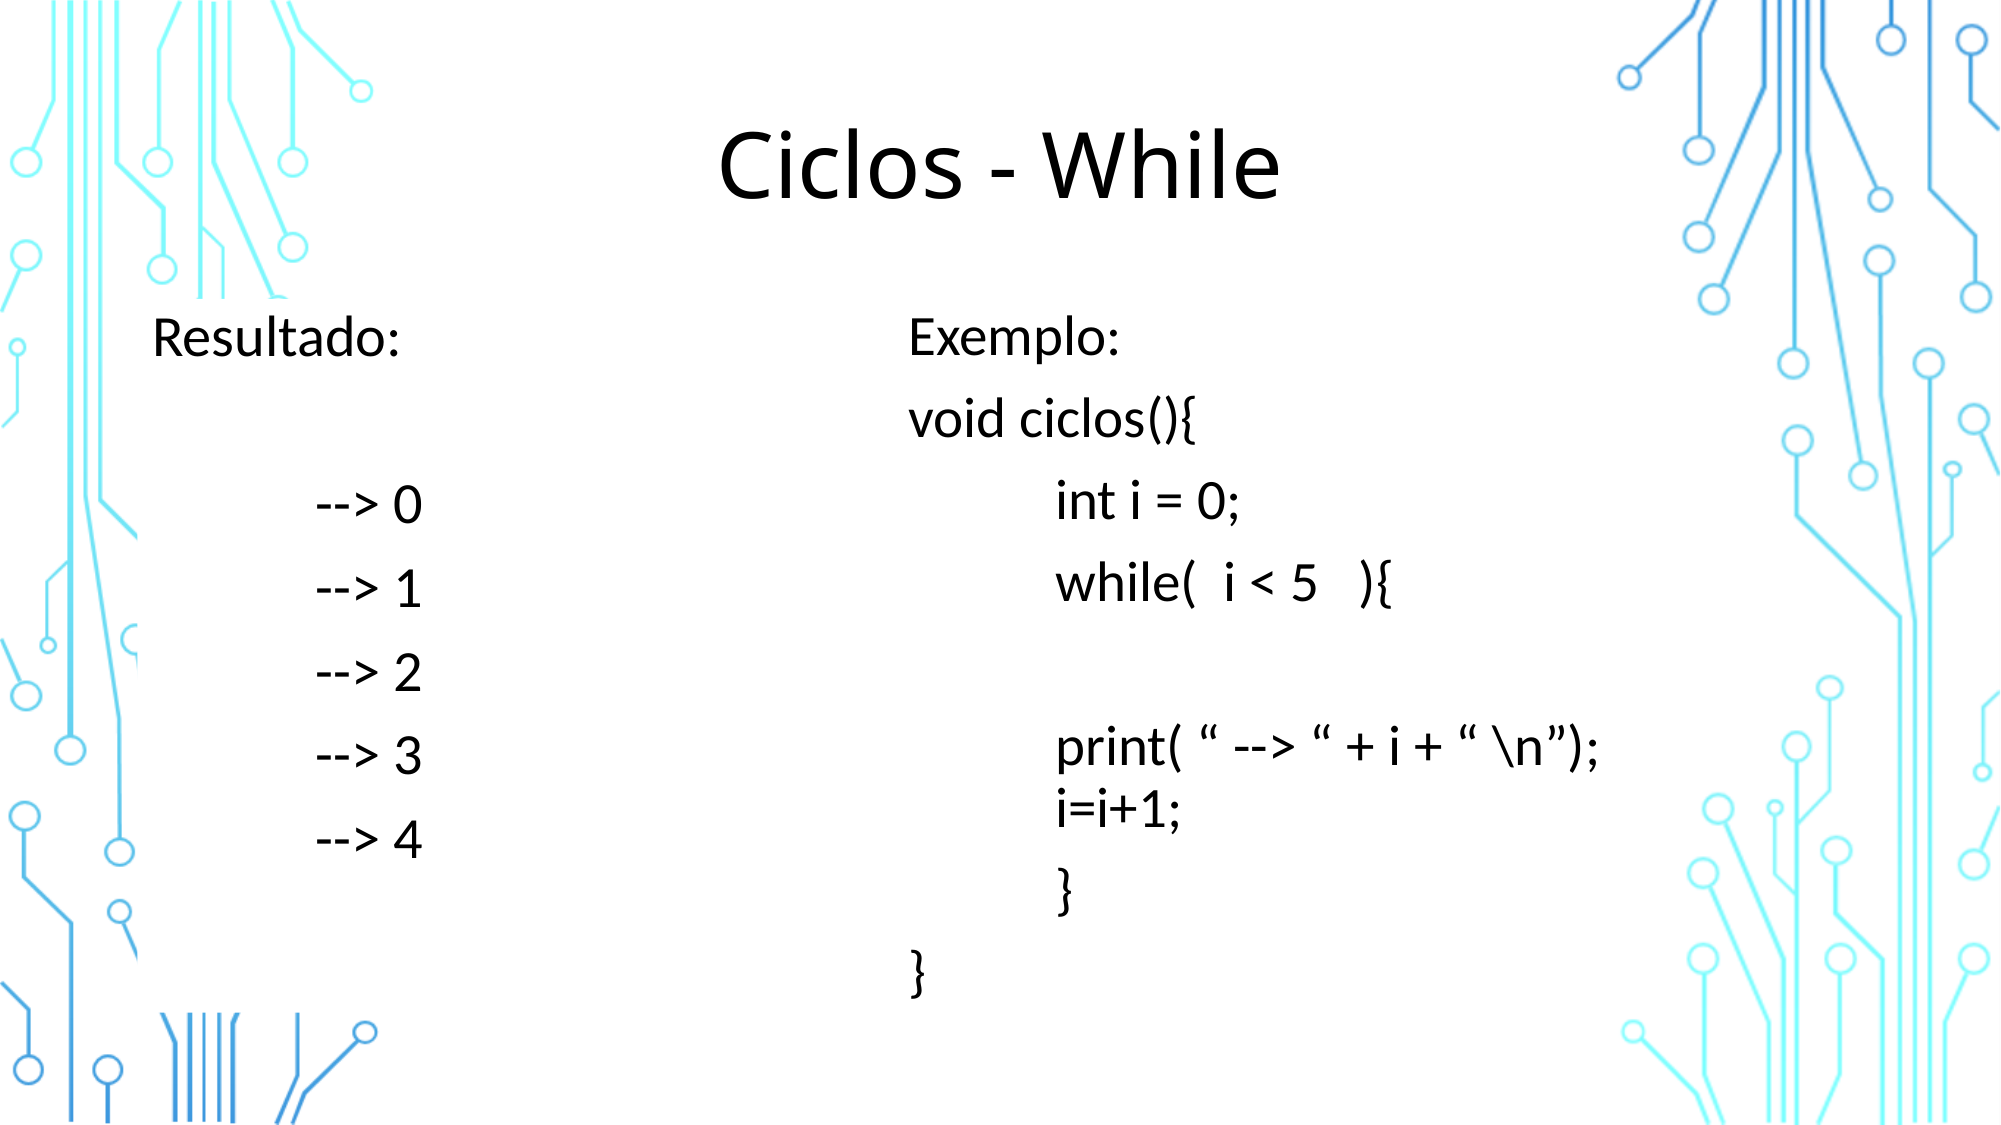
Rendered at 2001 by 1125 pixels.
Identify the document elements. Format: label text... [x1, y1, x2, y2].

text_box Resultado: --> 0 --> 1 --> 2 --> 3 --> 4 [137, 298, 893, 1013]
title Ciclos - While [137, 59, 1863, 278]
text_box Exemplo: void ciclos(){ int i = 0; while( i < 5 ){ print( “ --> “ + i + “ \n”); i=i+1; } } [893, 298, 1798, 1013]
picture [0, 0, 2001, 1125]
